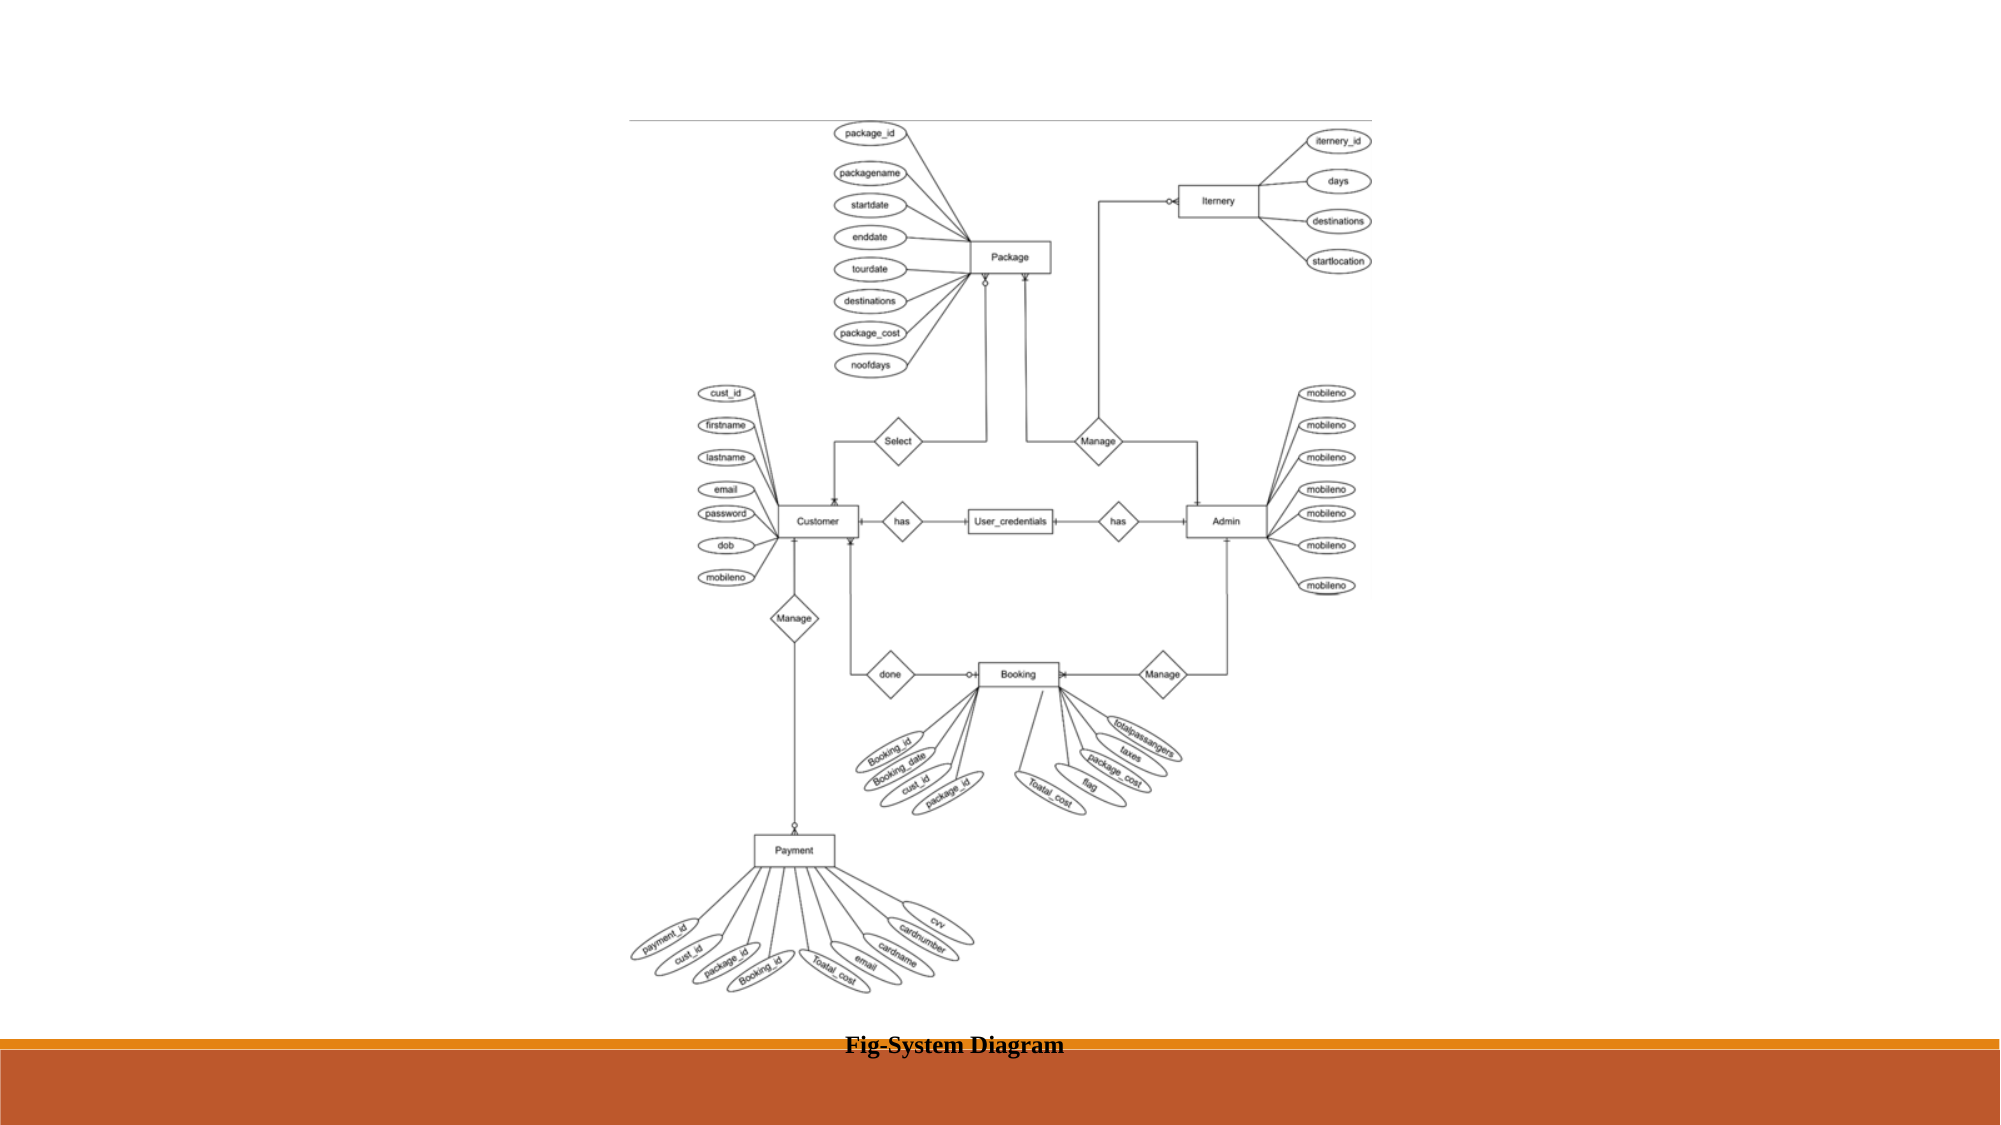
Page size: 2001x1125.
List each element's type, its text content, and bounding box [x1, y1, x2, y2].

picture [627, 119, 1373, 1005]
text_box Fig-System Diagram [628, 1020, 1282, 1066]
